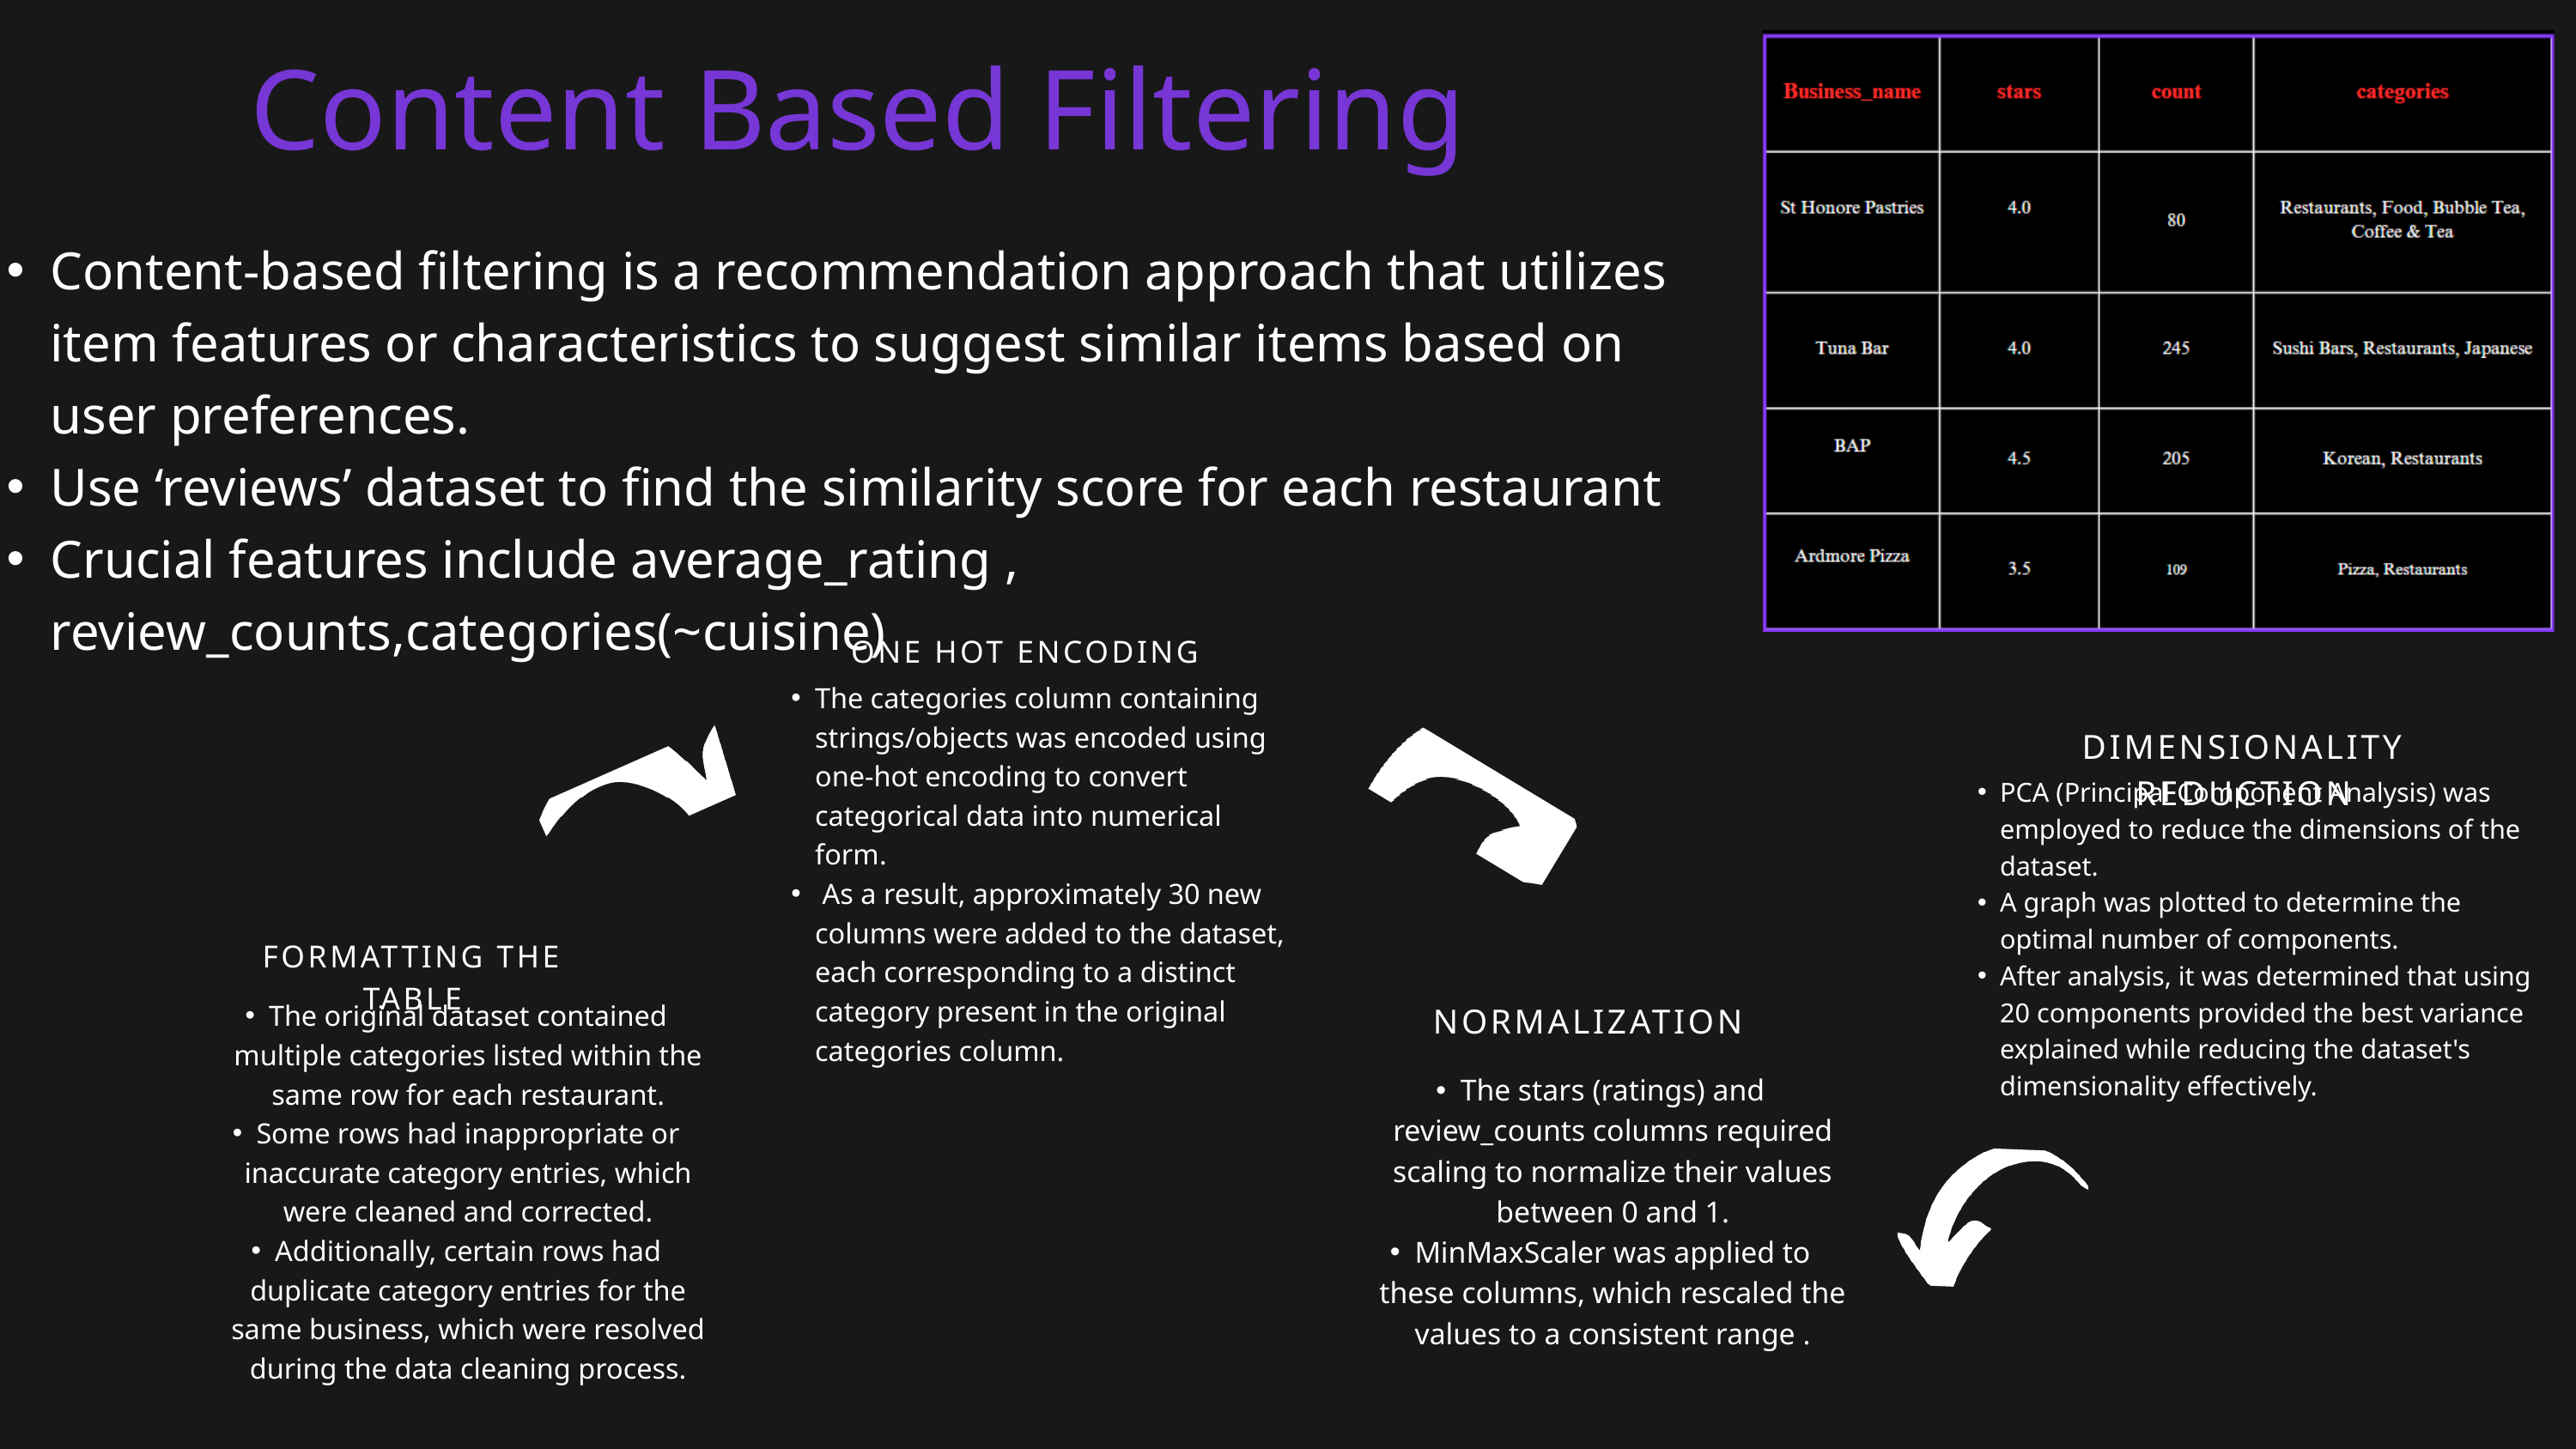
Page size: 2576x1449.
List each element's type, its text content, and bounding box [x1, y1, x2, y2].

text_box The stars (ratings) and review_counts columns required scaling to normalize their values between 0 and 1. MinMaxScaler was applied to these columns, which rescaled the values to a consistent range . [1327, 1066, 1850, 1350]
text_box DIMENSIONALITY REDUCTION [1992, 719, 2495, 812]
text_box The categories column containing strings/objects was encoded using one-hot encoding to convert categorical data into numerical form. As a result, approximately 30 new columns were added to the dataset, each corresponding to a distinct category present in the original categories column. [767, 675, 1301, 1106]
text_box NORMALIZATION [1406, 994, 1771, 1041]
text_box [1895, 1144, 2090, 1292]
text_box FORMATTING THE TABLE [230, 931, 595, 992]
text_box [1345, 733, 1580, 892]
text_box ONE HOT ENCODING [842, 627, 1207, 670]
text_box PCA (Principal Component Analysis) was employed to reduce the dimensions of the dataset. A graph was plotted to determine the optimal number of components. After analysis, it was determined that using 20 components provided the best variance explained while reducing the dataset's dimensionality effectively. [1955, 770, 2532, 1138]
text_box Content Based Filtering [106, 17, 1609, 173]
text_box [1762, 30, 2555, 632]
text_box [532, 733, 747, 872]
text_box The original dataset contained multiple categories listed within the same row for each restaurant. Some rows had inappropriate or inaccurate category entries, which were cleaned and corrected. Additionally, certain rows had duplicate category entries for the same business, which were resolved during the data cleaning process. [166, 992, 724, 1424]
text_box Content-based filtering is a recommendation approach that utilizes item features or characteristics to suggest similar items based on user preferences. Use ‘reviews’ dataset to find the similarity score for each restaurant Crucial features include average_rating , review_counts,categories(~cuisine) [0, 227, 1723, 733]
